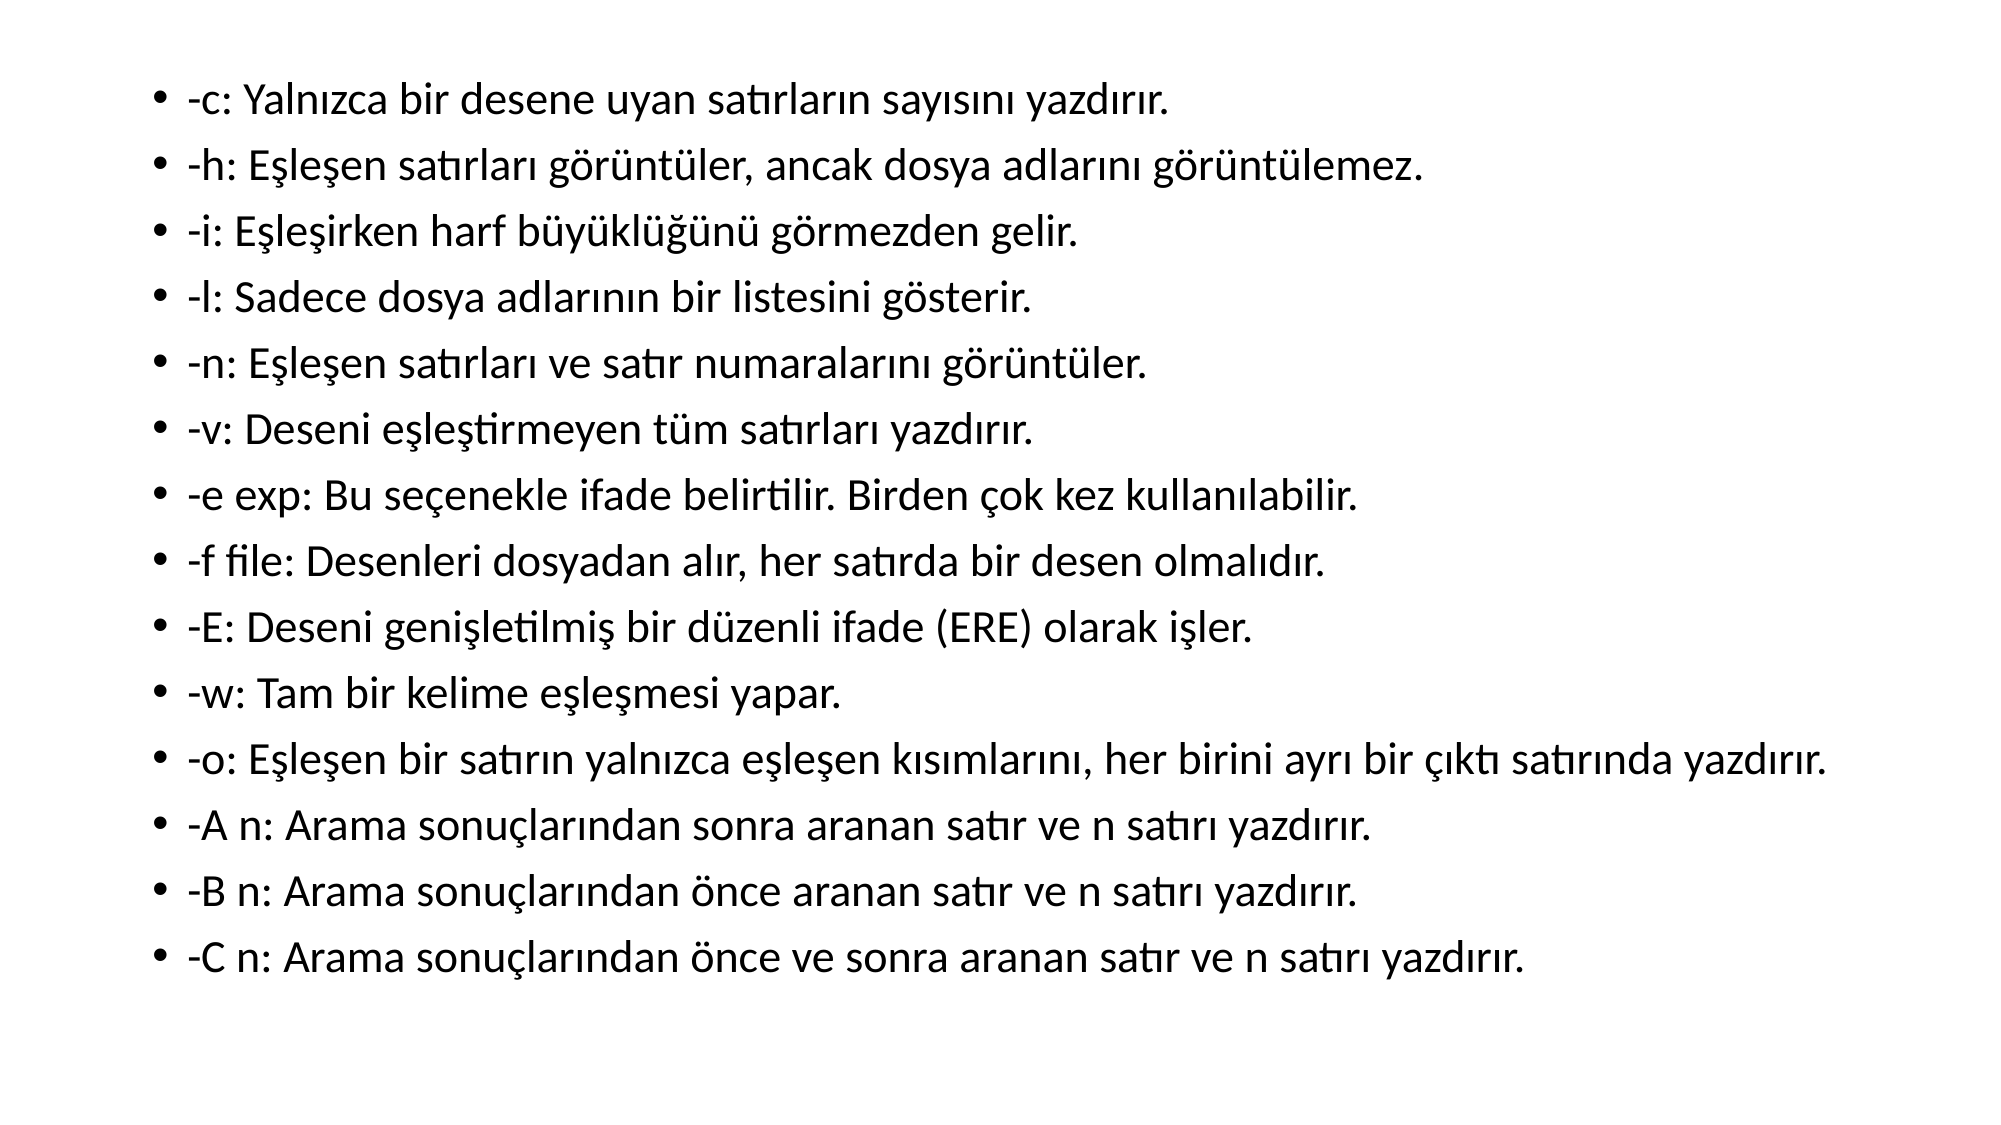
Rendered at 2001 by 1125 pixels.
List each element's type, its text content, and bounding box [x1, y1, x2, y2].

list -c: Yalnızca bir desene uyan satırların sayısını yazdırır. -h: Eşleşen satırları görüntüler, ancak dosya adlarını görüntülemez. -i: Eşleşirken harf büyüklüğünü görmezden gelir. -l: Sadece dosya adlarının bir listesini gösterir. -n: Eşleşen satırları ve satır numaralarını görüntüler. -v: Deseni eşleştirmeyen tüm satırları yazdırır. -e exp: Bu seçenekle ifade belirtilir. Birden çok kez kullanılabilir. -f file: Desenleri dosyadan alır, her satırda bir desen olmalıdır. -E: Deseni genişletilmiş bir düzenli ifade (ERE) olarak işler. -w: Tam bir kelime eşleşmesi yapar. -o: Eşleşen bir satırın yalnızca eşleşen kısımlarını, her birini ayrı bir çıktı satırında yazdırır. -A n: Arama sonuçlarından sonra aranan satır ve n satırı yazdırır. -B n: Arama sonuçlarından önce aranan satır ve n satırı yazdırır. -C n: Arama sonuçlarından önce ve sonra aranan satır ve n satırı yazdırır. [137, 67, 1863, 1014]
